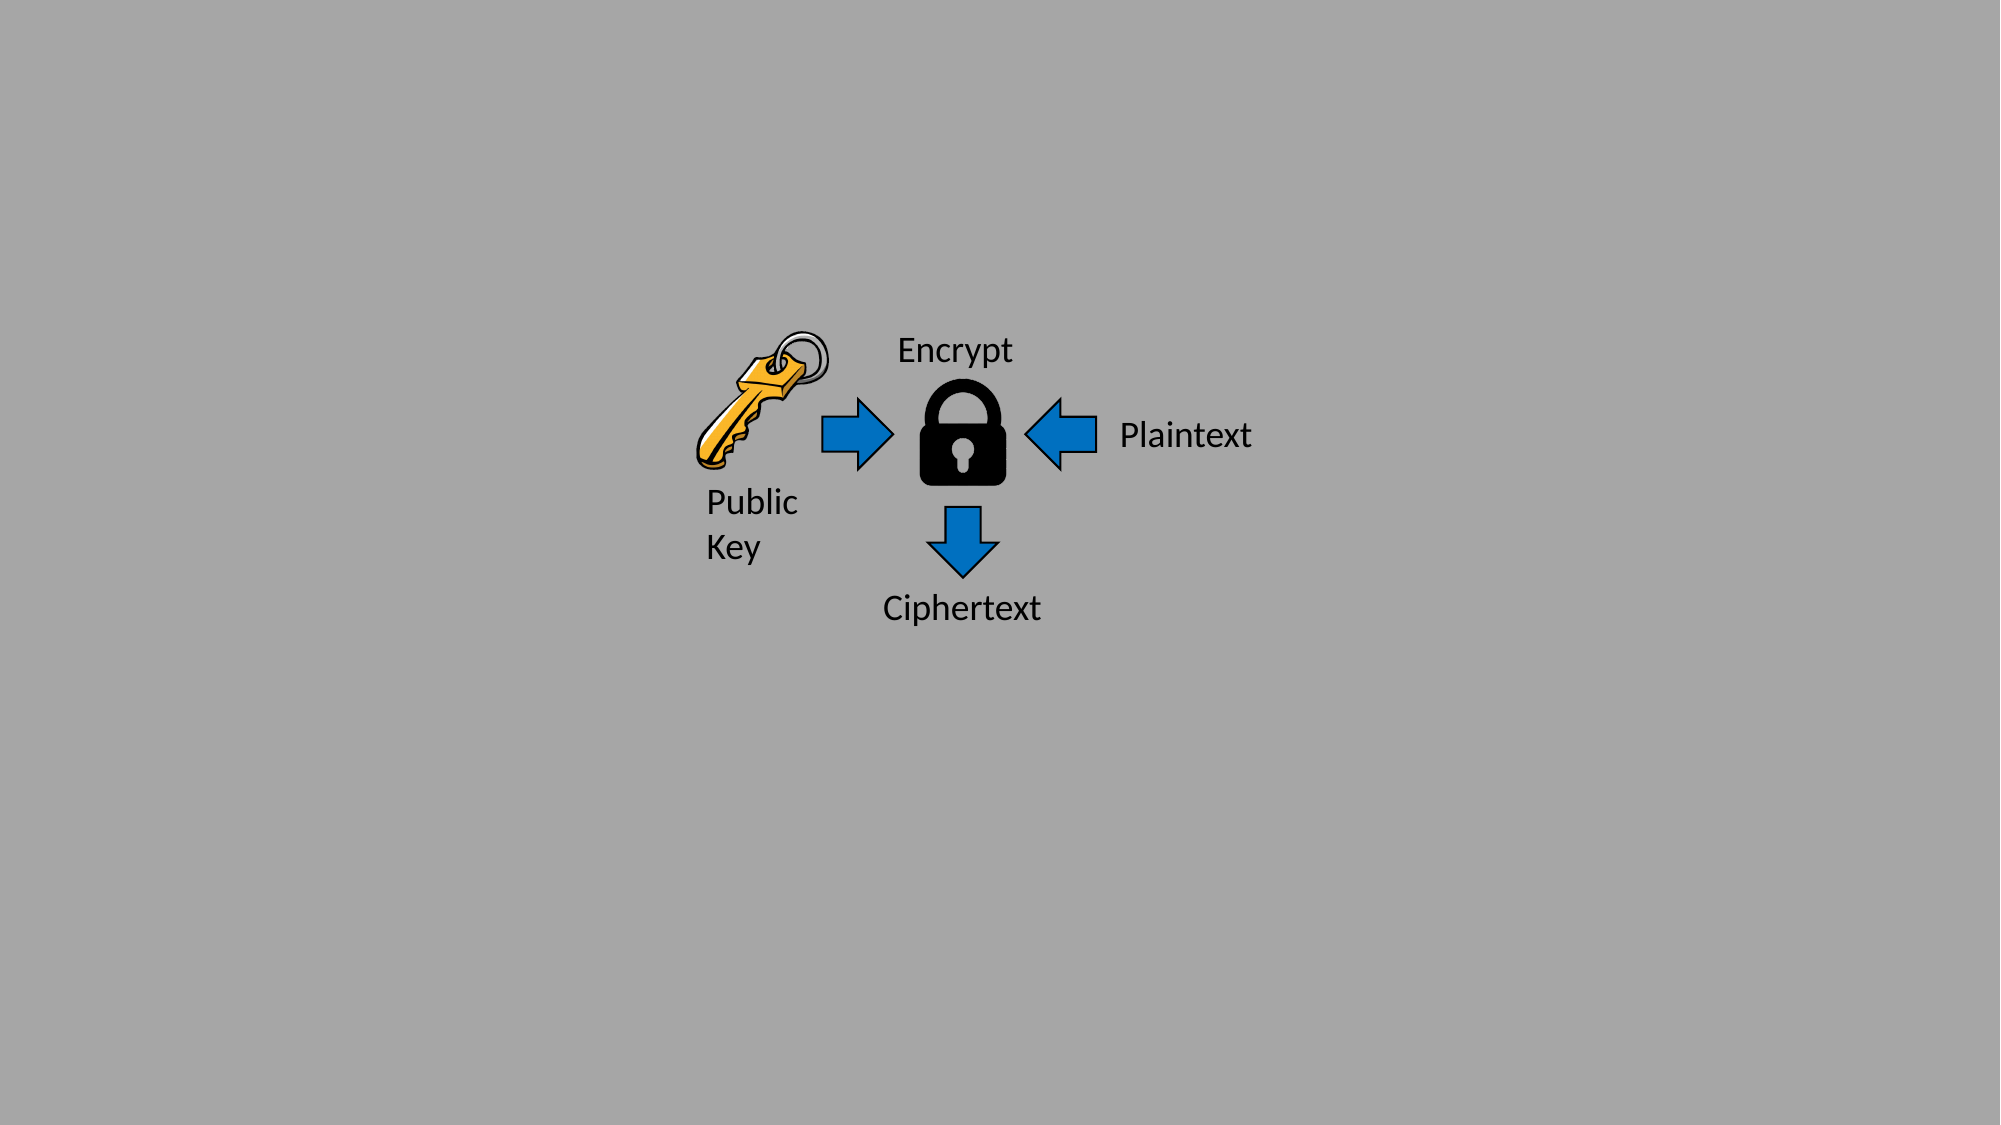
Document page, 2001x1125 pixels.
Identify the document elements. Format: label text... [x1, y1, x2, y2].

picture [898, 369, 1028, 499]
text_box [829, 396, 895, 472]
text_box [1028, 396, 1098, 472]
text_box [925, 505, 1001, 580]
text_box Ciphertext [868, 575, 1058, 635]
text_box Encrypt [882, 318, 1043, 378]
picture [696, 331, 829, 470]
text_box Plaintext [1105, 403, 1269, 463]
text_box Public Key [691, 469, 829, 574]
